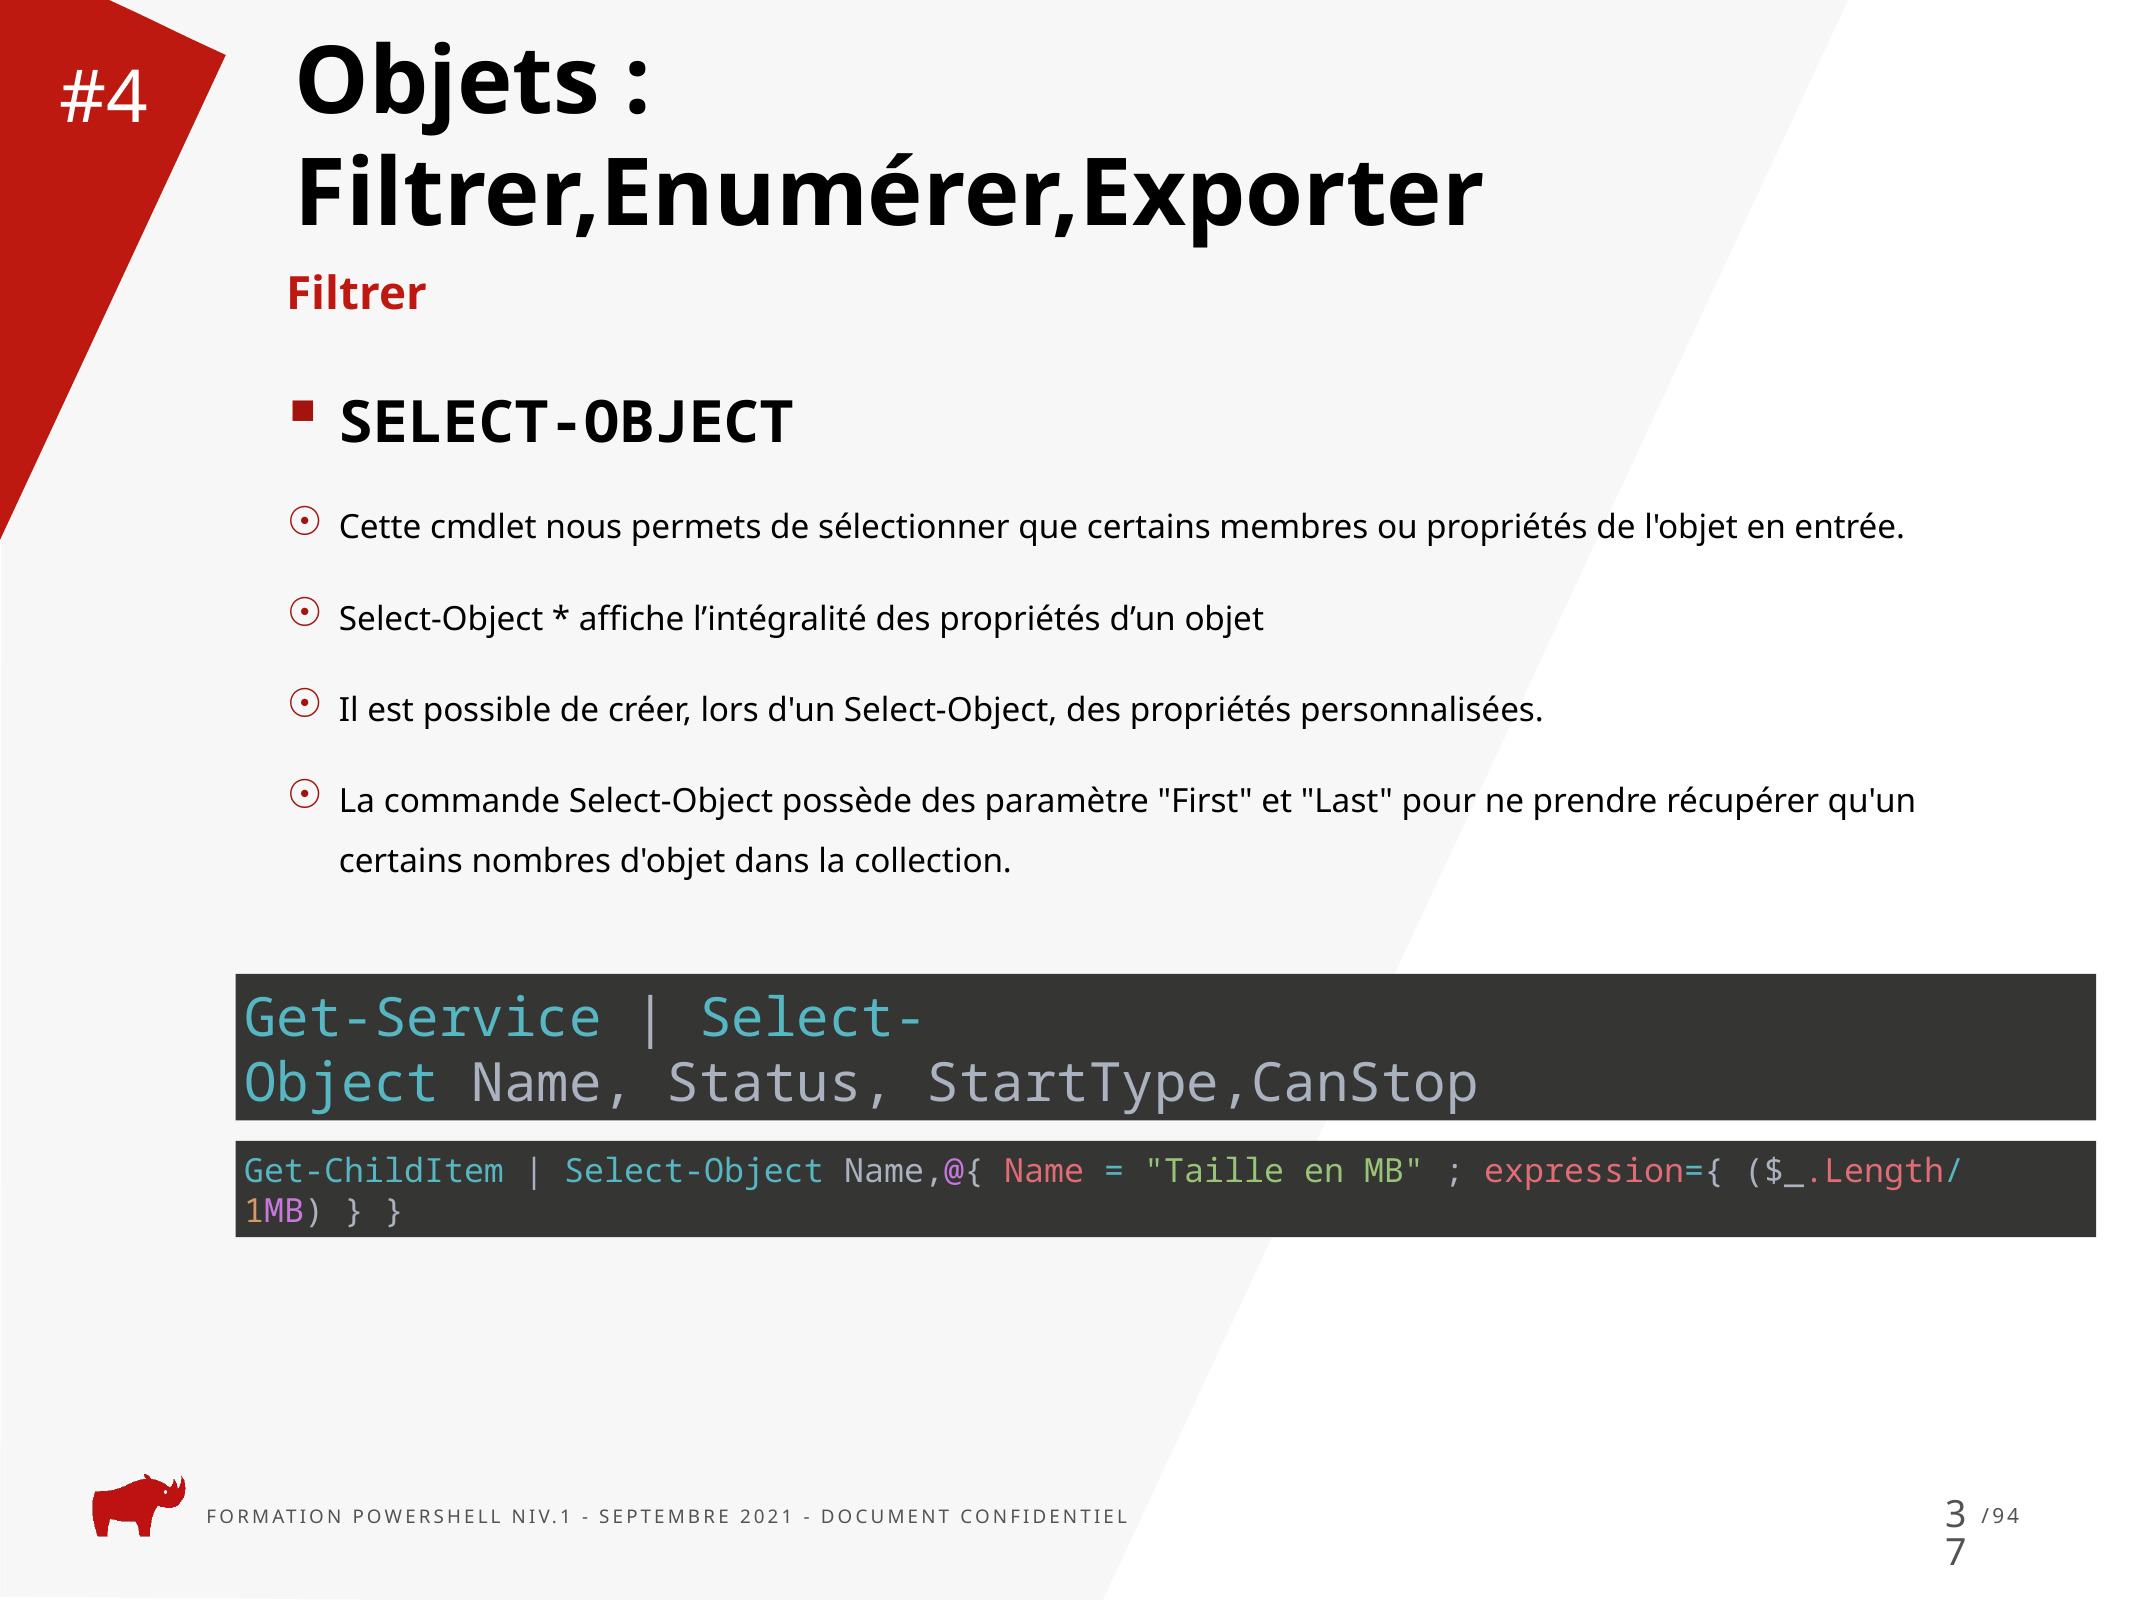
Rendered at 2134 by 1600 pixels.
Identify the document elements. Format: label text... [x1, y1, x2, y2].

text_box Get-Service | Select-Object Name, Status, StartType,CanStop [235, 973, 2097, 1121]
picture [44, 1440, 230, 1572]
title Objets : Filtrer,Enumérer,Exporter [286, 8, 2080, 254]
text_box Filtrer SELECT-OBJECT Cette cmdlet nous permets de sélectionner que certains membres ou propriétés de l'objet en entrée. Select-Object * affiche l’intégralité des propriétés d’un objet Il est possible de créer, lors d'un Select-Object, des propriétés personnalisées. La commande Select-Object possède des paramètre "First" et "Last" pour ne prendre récupérer qu'un certains nombres d'objet dans la collection. [286, 263, 1996, 961]
text_box #4 [51, 40, 158, 145]
text_box Get-ChildItem | Select-Object Name,@{ Name = "Taille en MB" ; expression={ ($_.Length/1MB) } } [235, 1140, 2097, 1238]
slide_number 37 [1936, 1481, 1979, 1538]
